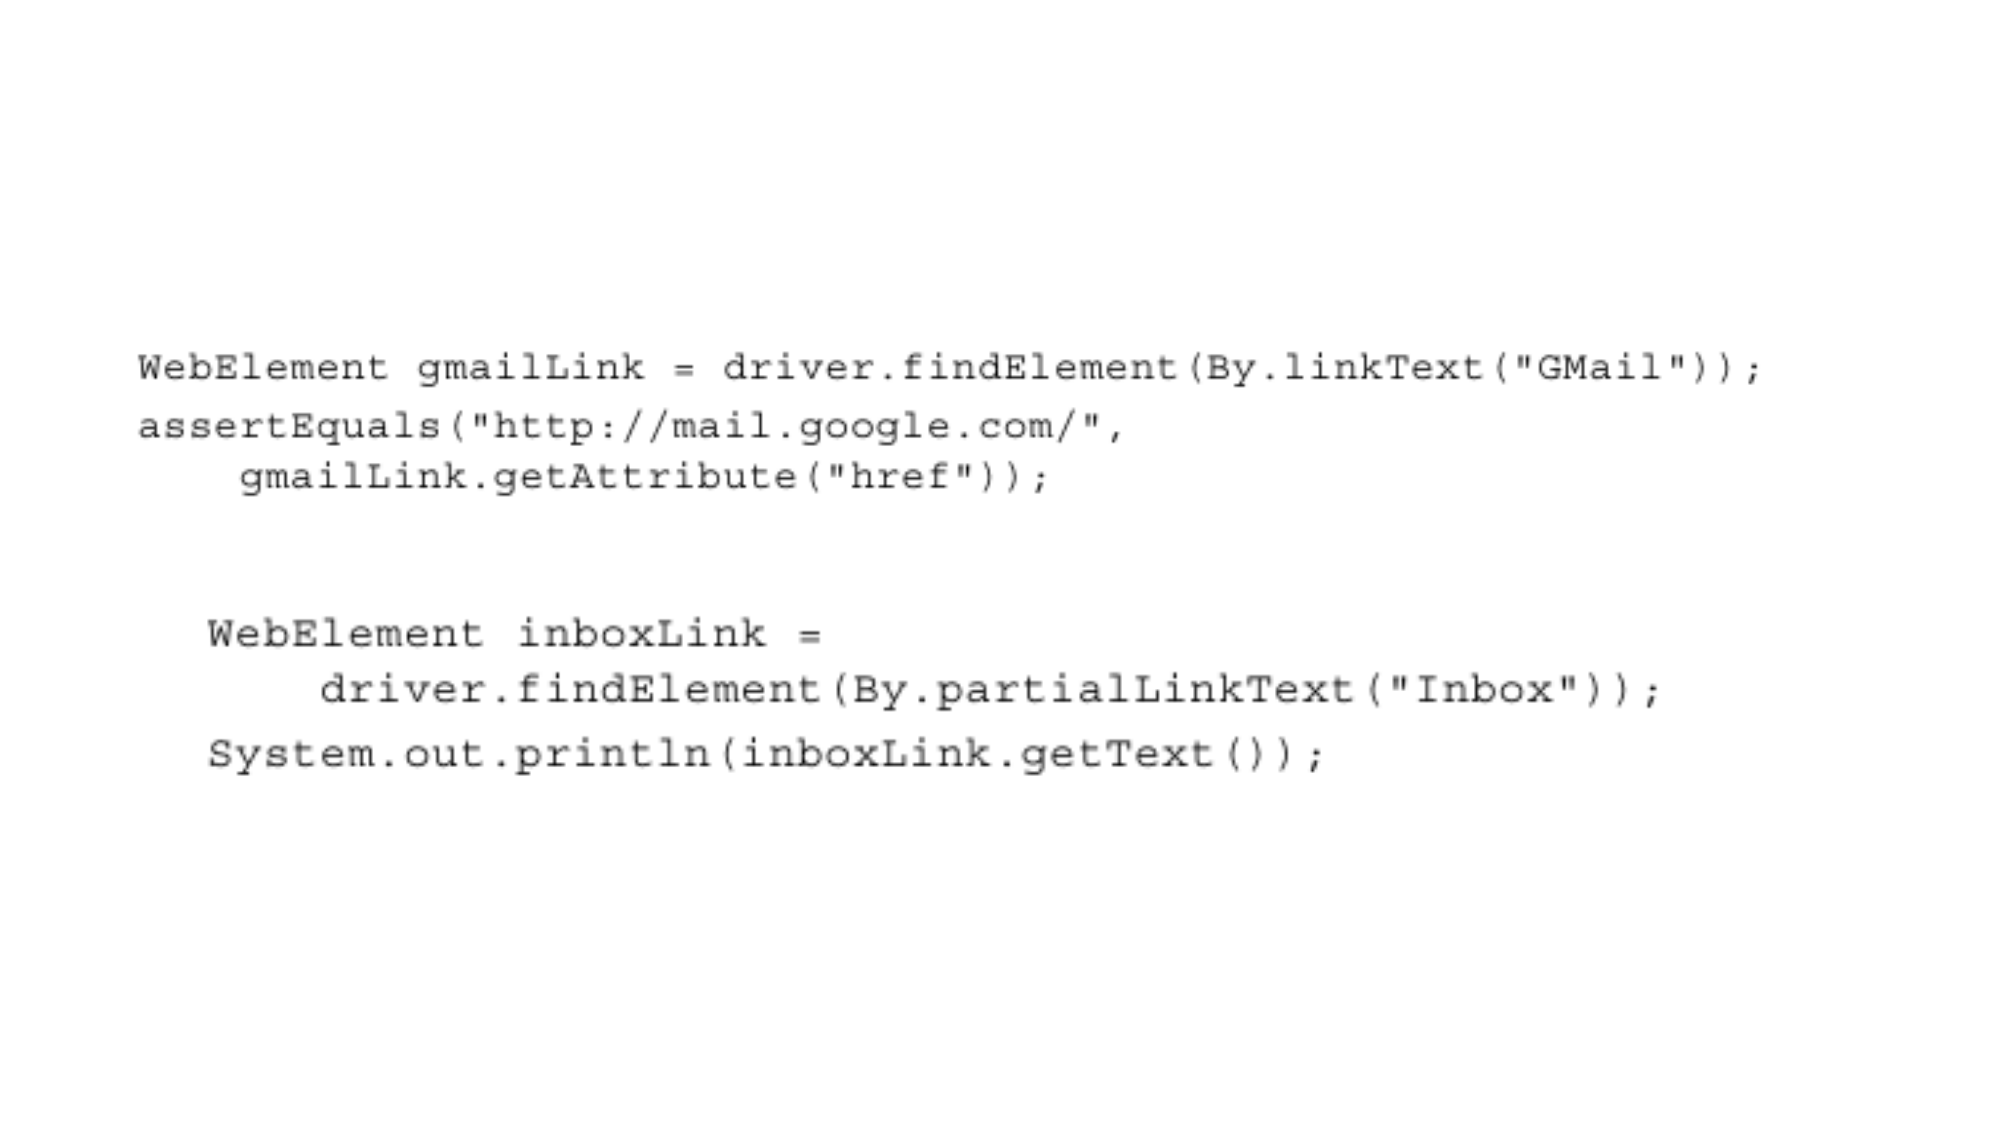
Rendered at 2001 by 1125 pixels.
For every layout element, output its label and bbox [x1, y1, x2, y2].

list [110, 337, 1800, 572]
picture [89, 571, 1710, 808]
